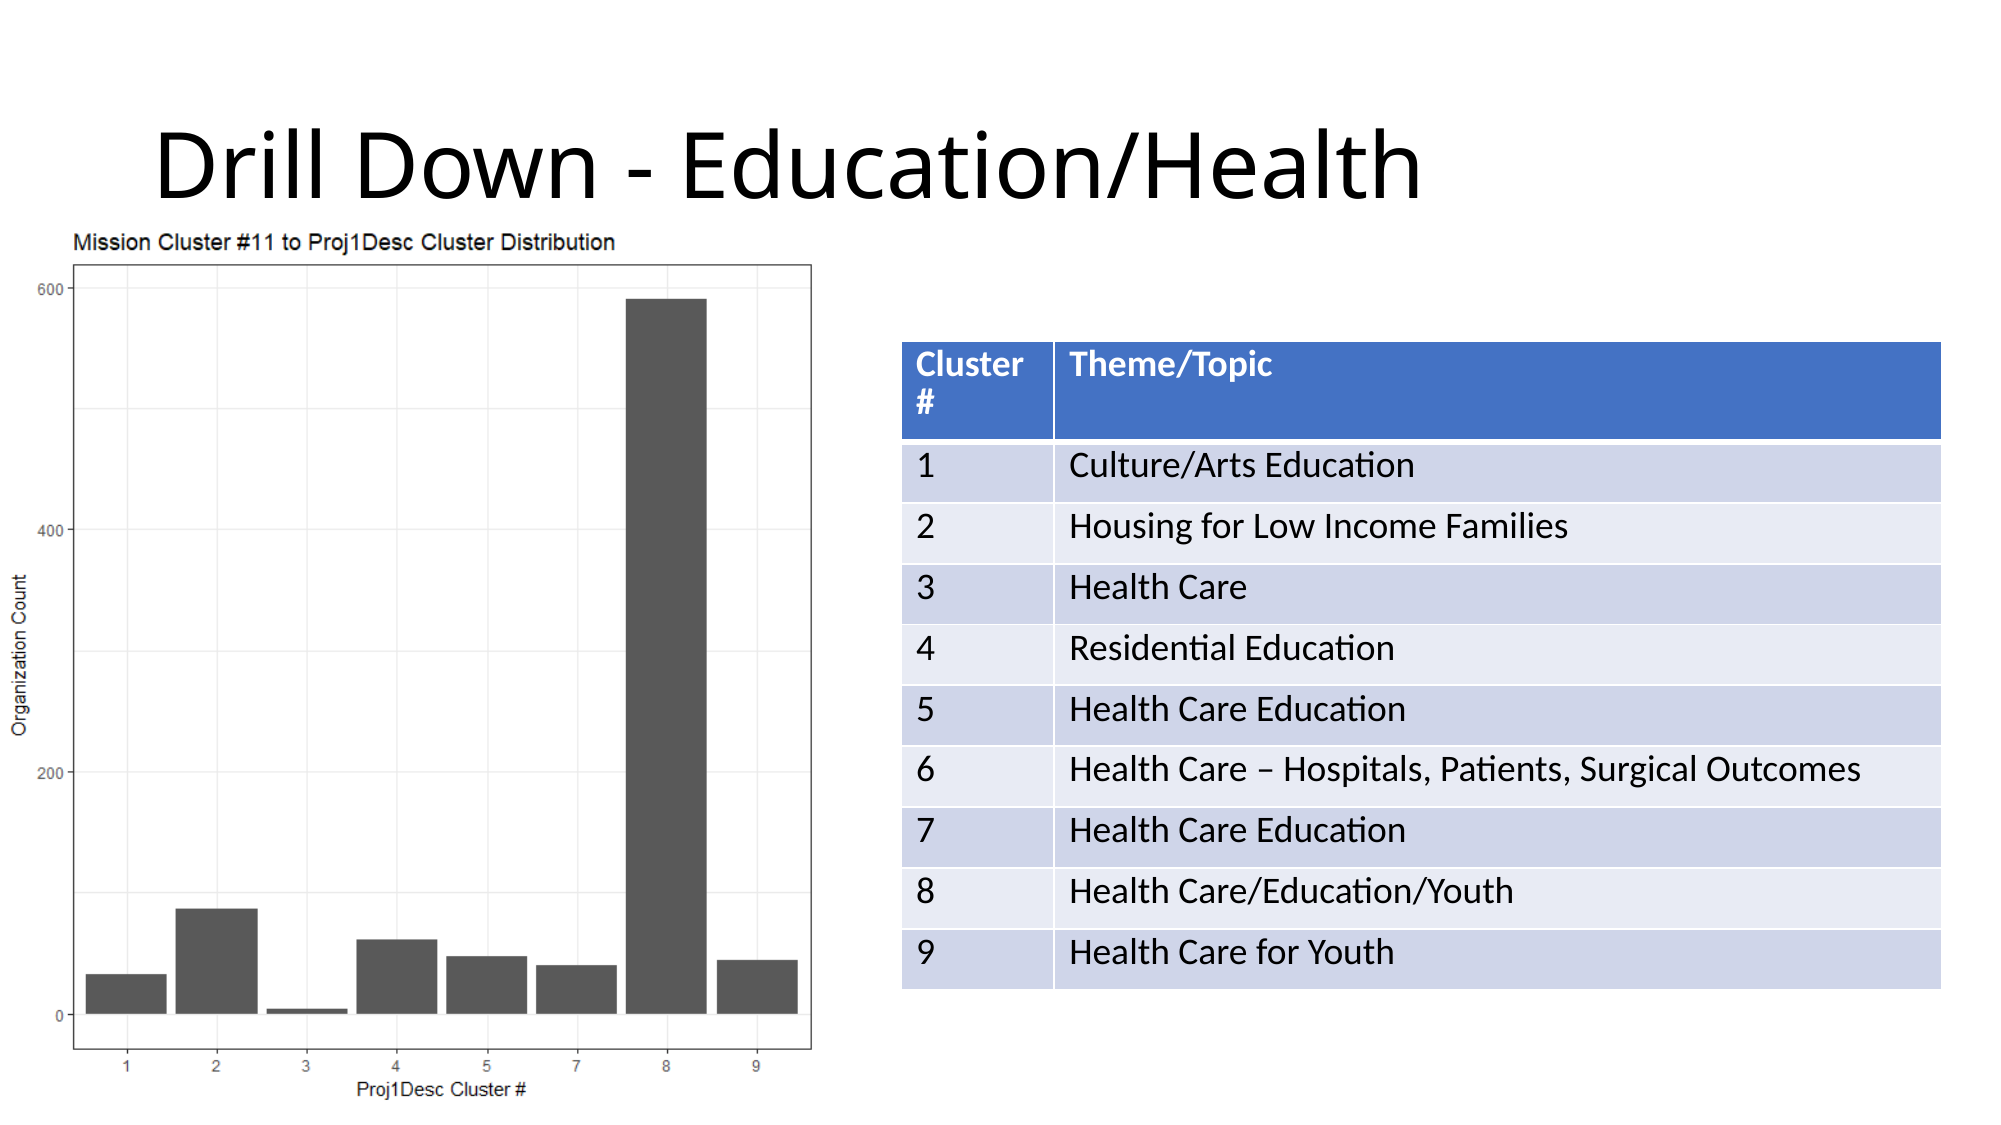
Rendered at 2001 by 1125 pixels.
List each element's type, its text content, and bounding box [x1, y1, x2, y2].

table_cell Culture/Arts Education [1055, 445, 1941, 502]
table_cell 1 [902, 445, 1053, 502]
table_cell 8 [902, 869, 1053, 928]
table_cell 7 [902, 808, 1053, 867]
table_cell Health Care for Youth [1055, 930, 1941, 989]
table_cell Health Care [1055, 565, 1941, 624]
table_header Theme/Topic [1055, 342, 1941, 439]
table_cell 5 [902, 686, 1053, 745]
table_header Cluster# [902, 342, 1053, 439]
table_cell Health Care Education [1055, 808, 1941, 867]
table_cell Health Care – Hospitals, Patients, Surgical Outcomes [1055, 747, 1941, 806]
table_cell 6 [902, 747, 1053, 806]
table_cell 2 [902, 504, 1053, 563]
picture [0, 222, 822, 1109]
table_cell 3 [902, 565, 1053, 624]
table_cell Residential Education [1055, 625, 1941, 684]
title Drill Down - Education/Health [137, 59, 1863, 278]
table_cell 4 [902, 625, 1053, 684]
table_cell Housing for Low Income Families [1055, 504, 1941, 563]
table_cell Health Care/Education/Youth [1055, 869, 1941, 928]
table_cell Health Care Education [1055, 686, 1941, 745]
table_cell 9 [902, 930, 1053, 989]
